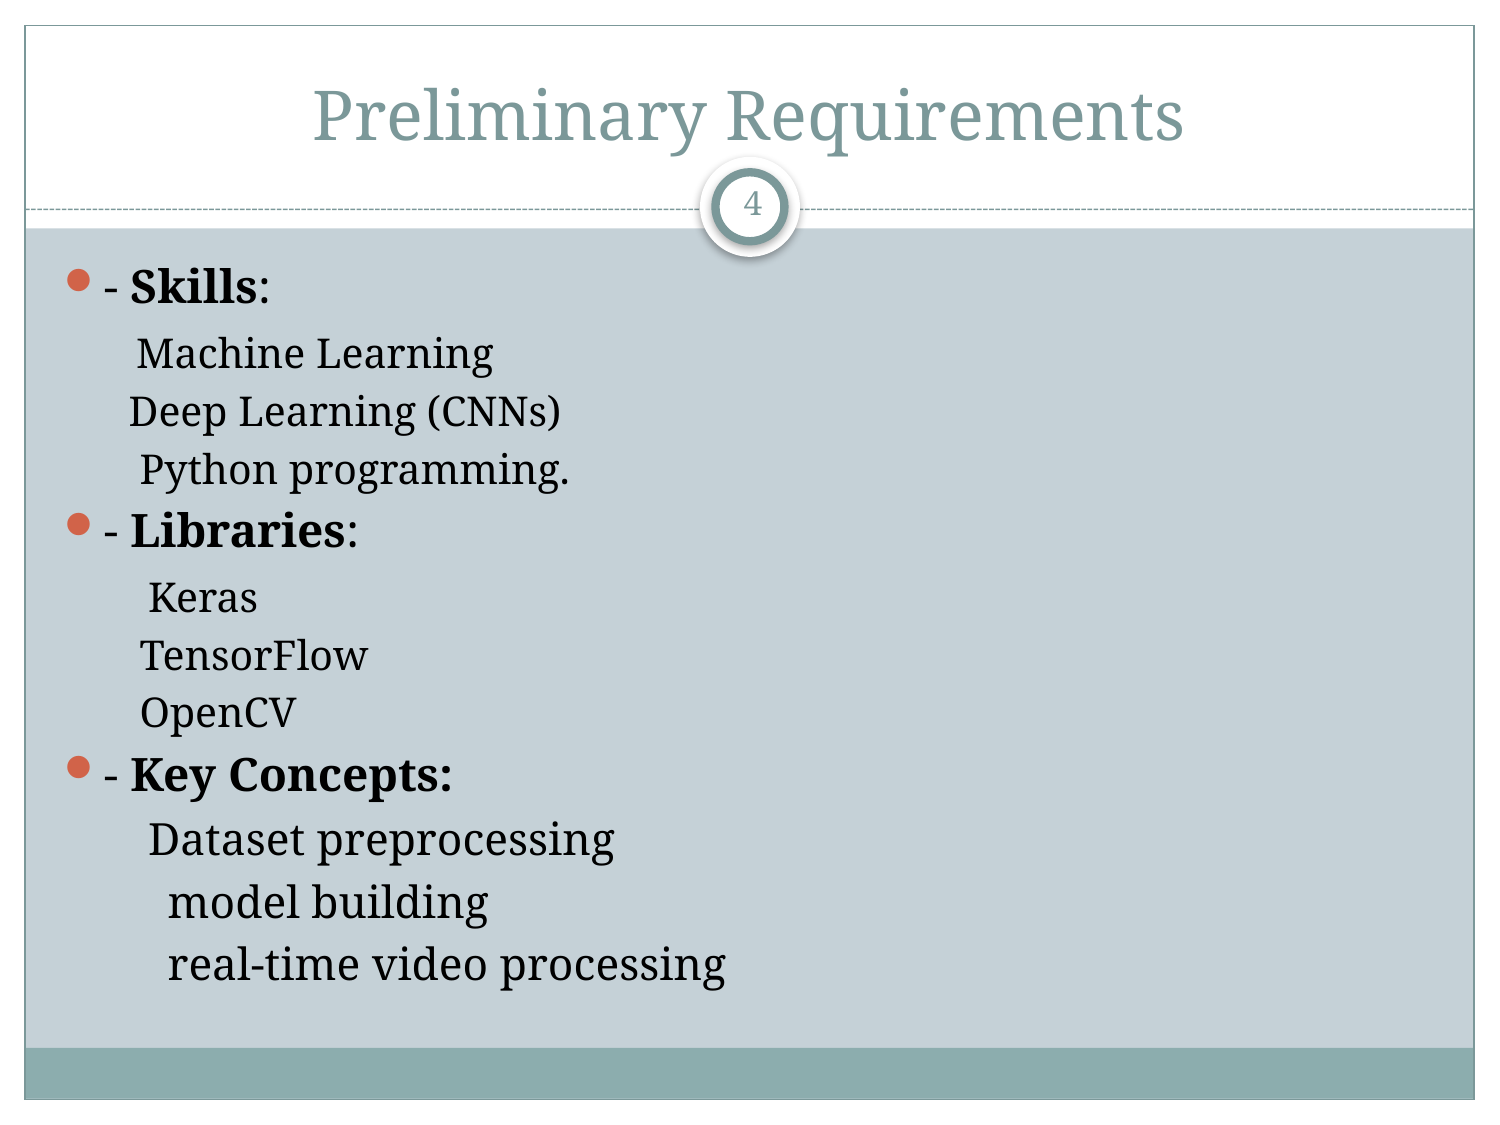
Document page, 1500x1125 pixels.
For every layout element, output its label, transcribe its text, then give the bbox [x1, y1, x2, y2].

list - Skills: Machine Learning Deep Learning (CNNs) Python programming. - Libraries: Keras TensorFlow OpenCV - Key Concepts: Dataset preprocessing model building real-time video processing [49, 250, 1445, 1001]
slide_number 4 [715, 168, 791, 241]
title Preliminary Requirements [49, 37, 1450, 162]
